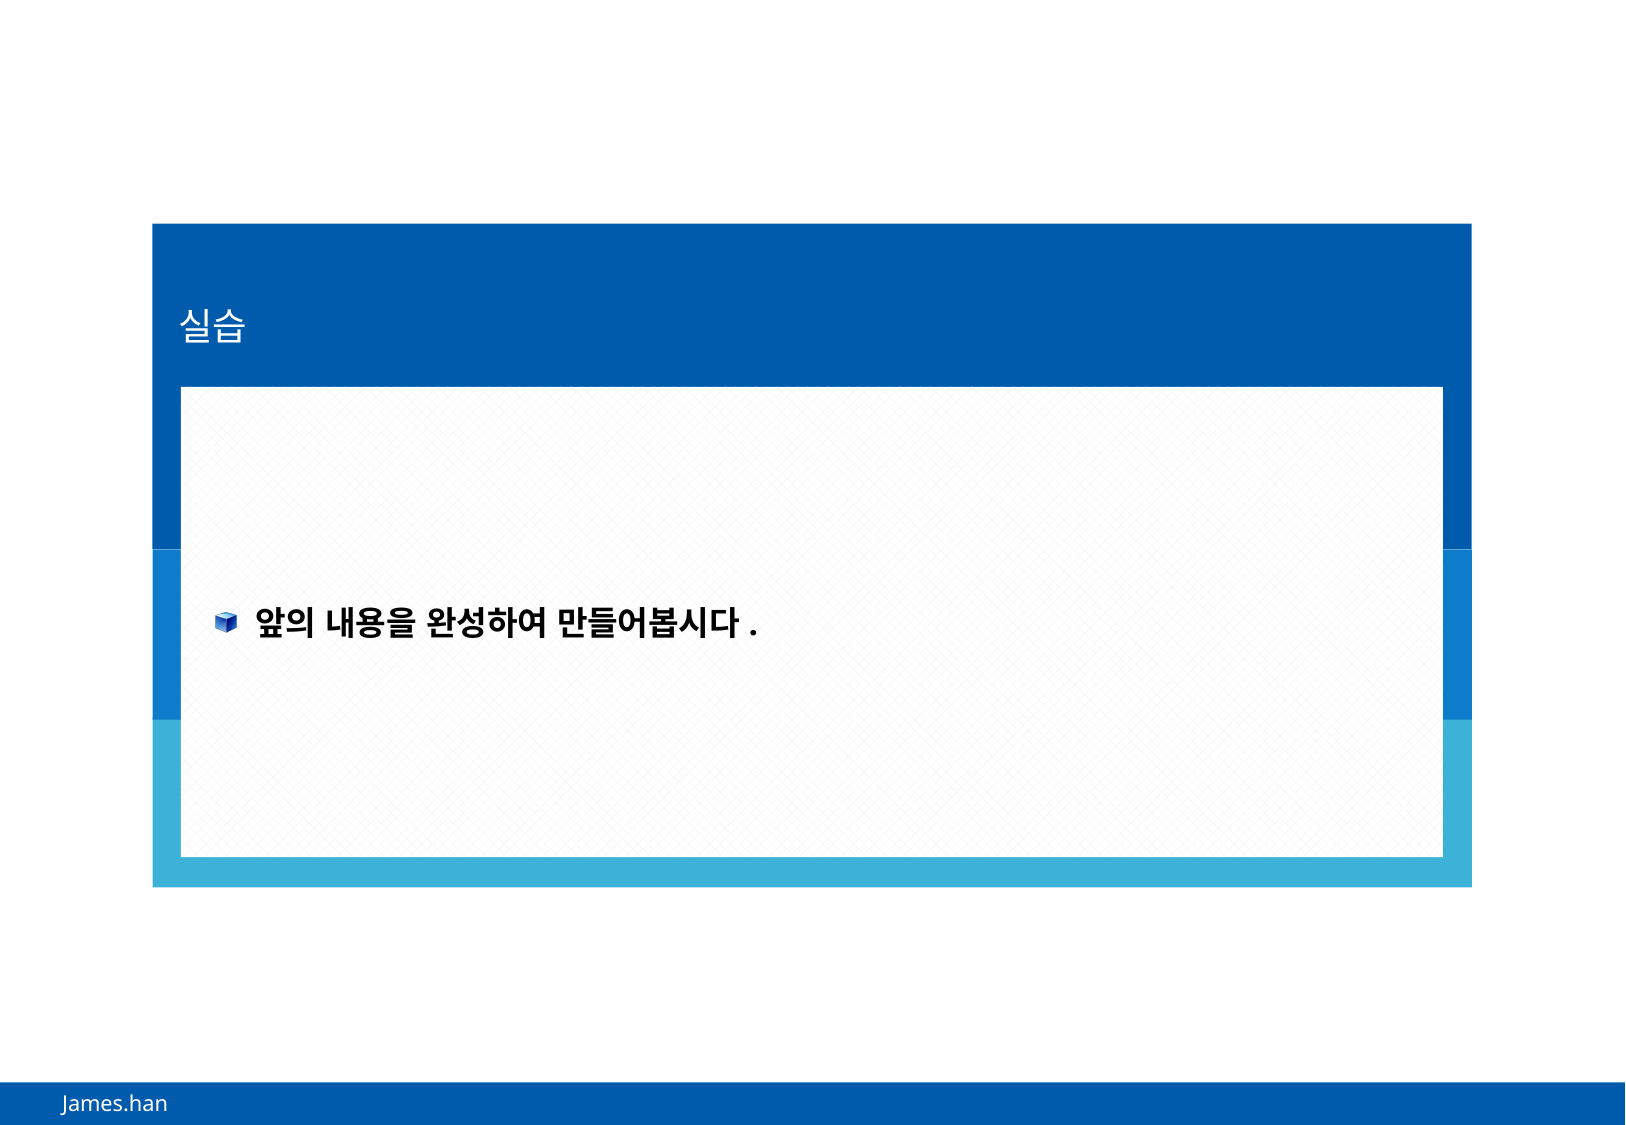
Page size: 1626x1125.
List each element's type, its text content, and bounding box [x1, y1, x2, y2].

picture [214, 610, 238, 634]
list 앞의 내용을 완성하여 만들어봅시다. [180, 386, 1445, 858]
